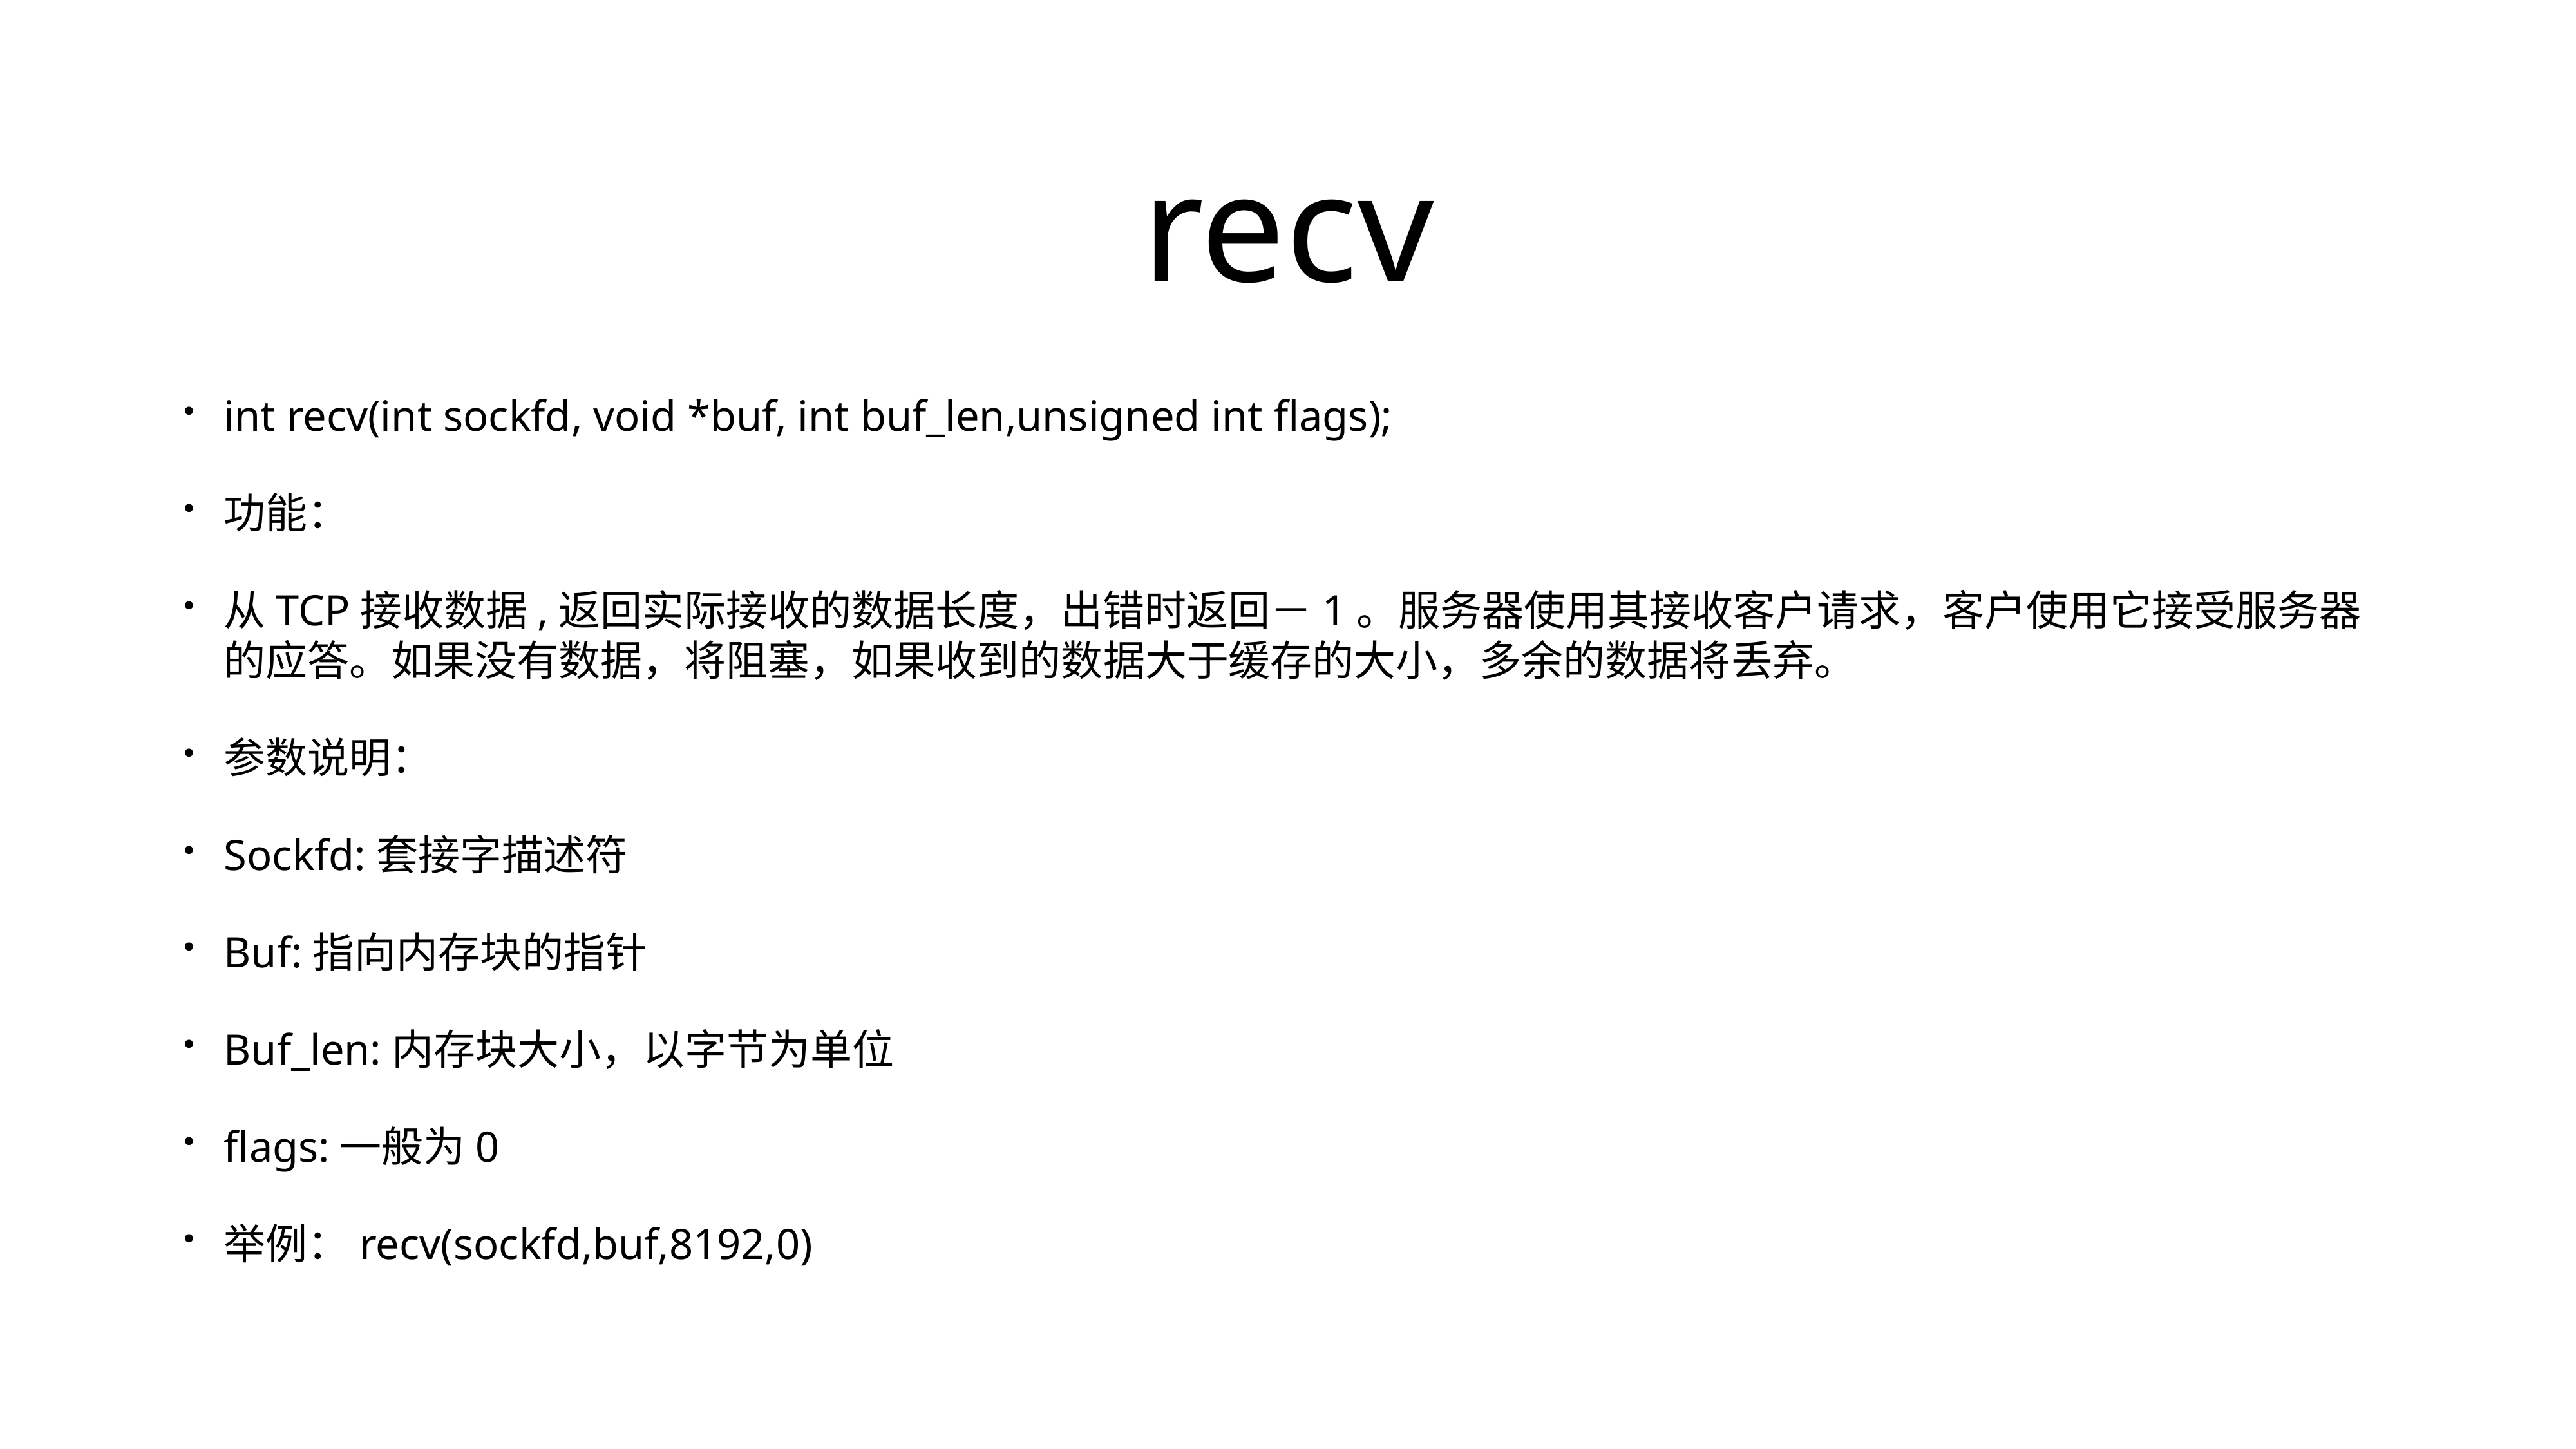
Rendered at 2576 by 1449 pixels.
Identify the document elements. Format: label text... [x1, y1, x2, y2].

title recv [178, 100, 2398, 341]
list int recv(int sockfd, void *buf, int buf_len,unsigned int flags); 功能： 从TCP接收数据,返回实际接收的数据长度，出错时返回－1。服务器使用其接收客户请求，客户使用它接受服务器的应答。如果没有数据，将阻塞，如果收到的数据大于缓存的大小，多余的数据将丢弃。 参数说明： Sockfd:套接字描述符 Buf:指向内存块的指针 Buf_len:内存块大小，以字节为单位 flags:一般为0 举例：recv(sockfd,buf,8192,0) [178, 341, 2398, 1316]
